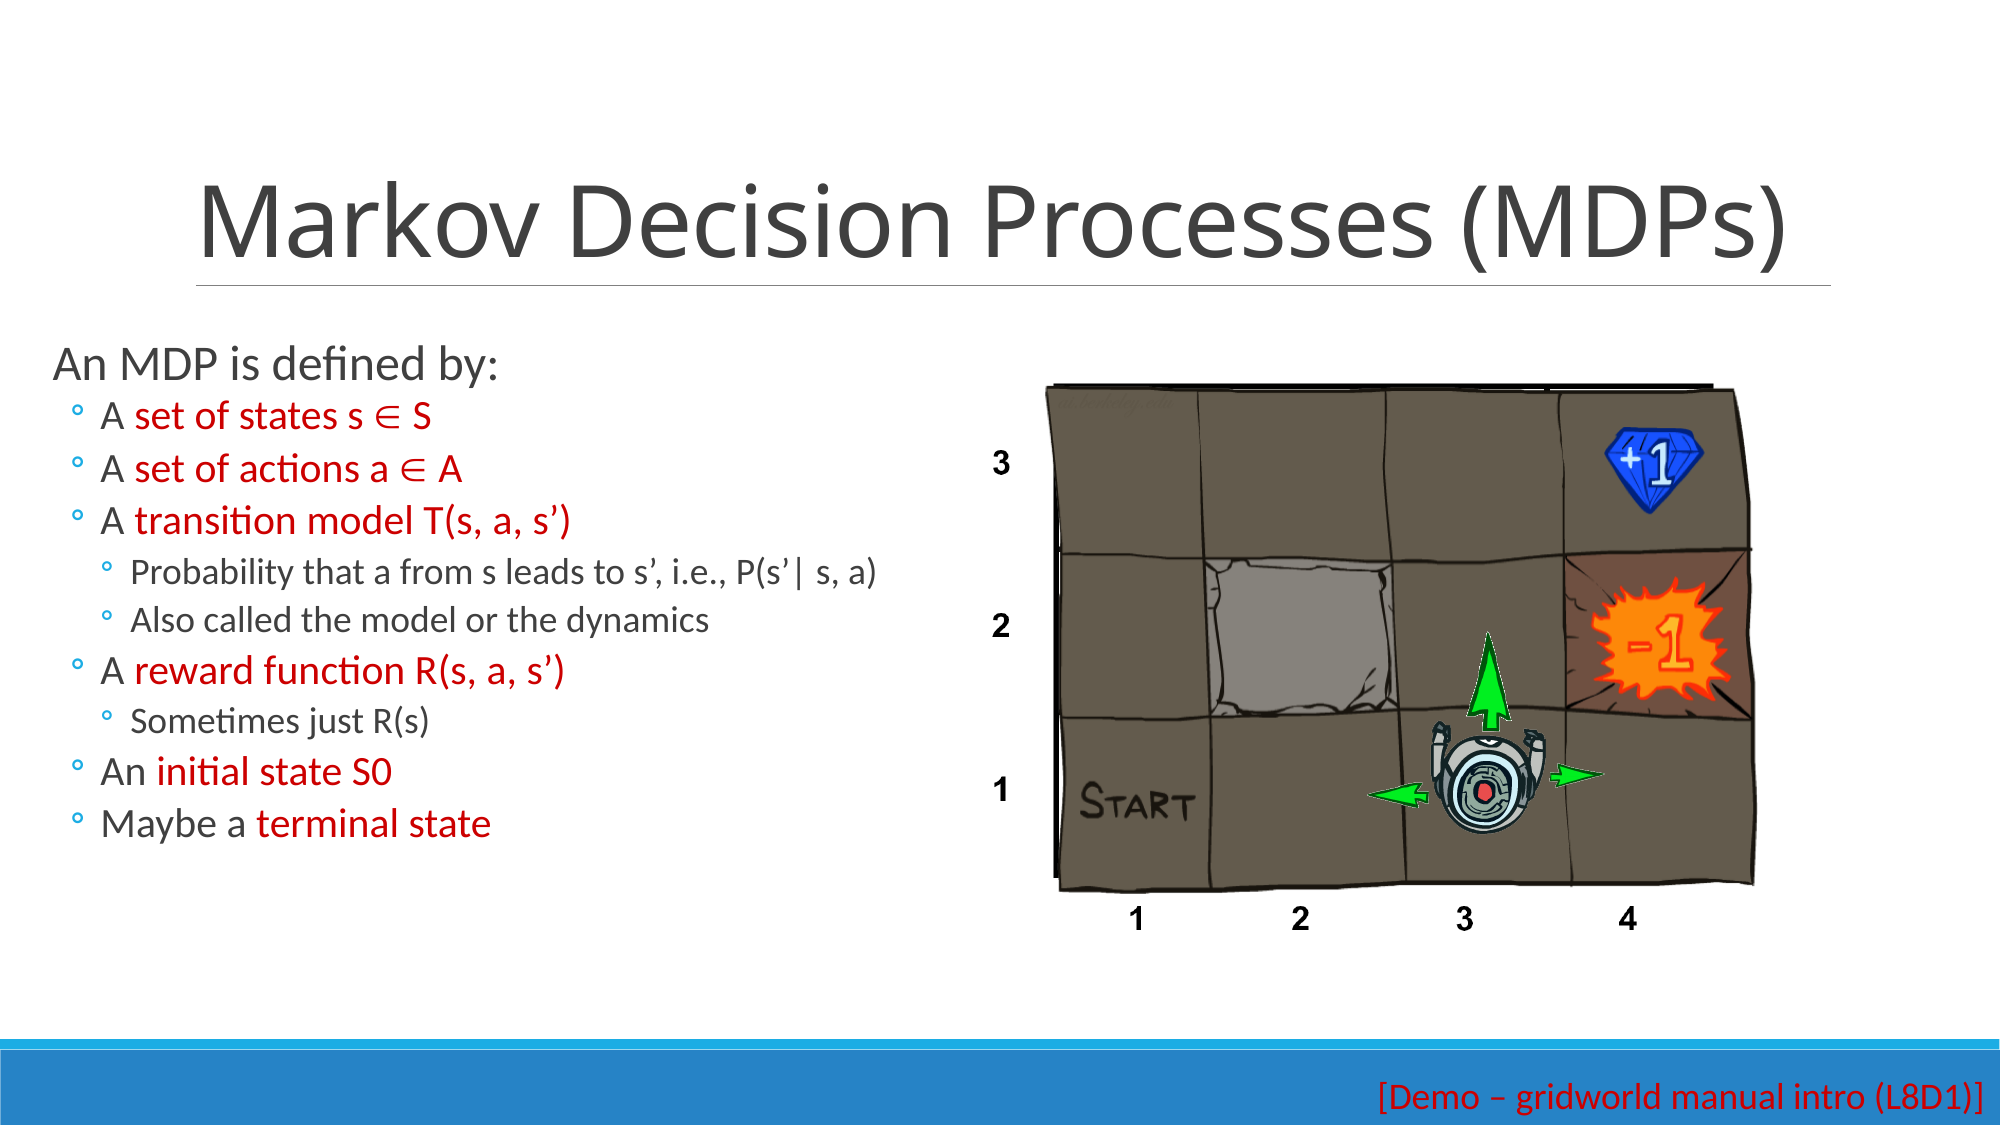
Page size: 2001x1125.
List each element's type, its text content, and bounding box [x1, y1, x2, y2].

text_box [Demo – gridworld manual intro (L8D1)] [1162, 1064, 2000, 1124]
list An MDP is defined by: A set of states s  S A set of actions a  A A transition model T(s, a, s’) Probability that a from s leads to s’, i.e., P(s’| s, a) Also called the model or the dynamics A reward function R(s, a, s’) Sometimes just R(s) An initial state S0 Maybe a terminal state [37, 245, 1188, 988]
picture [982, 372, 1766, 946]
title Markov Decision Processes (MDPs) [180, 47, 1830, 285]
